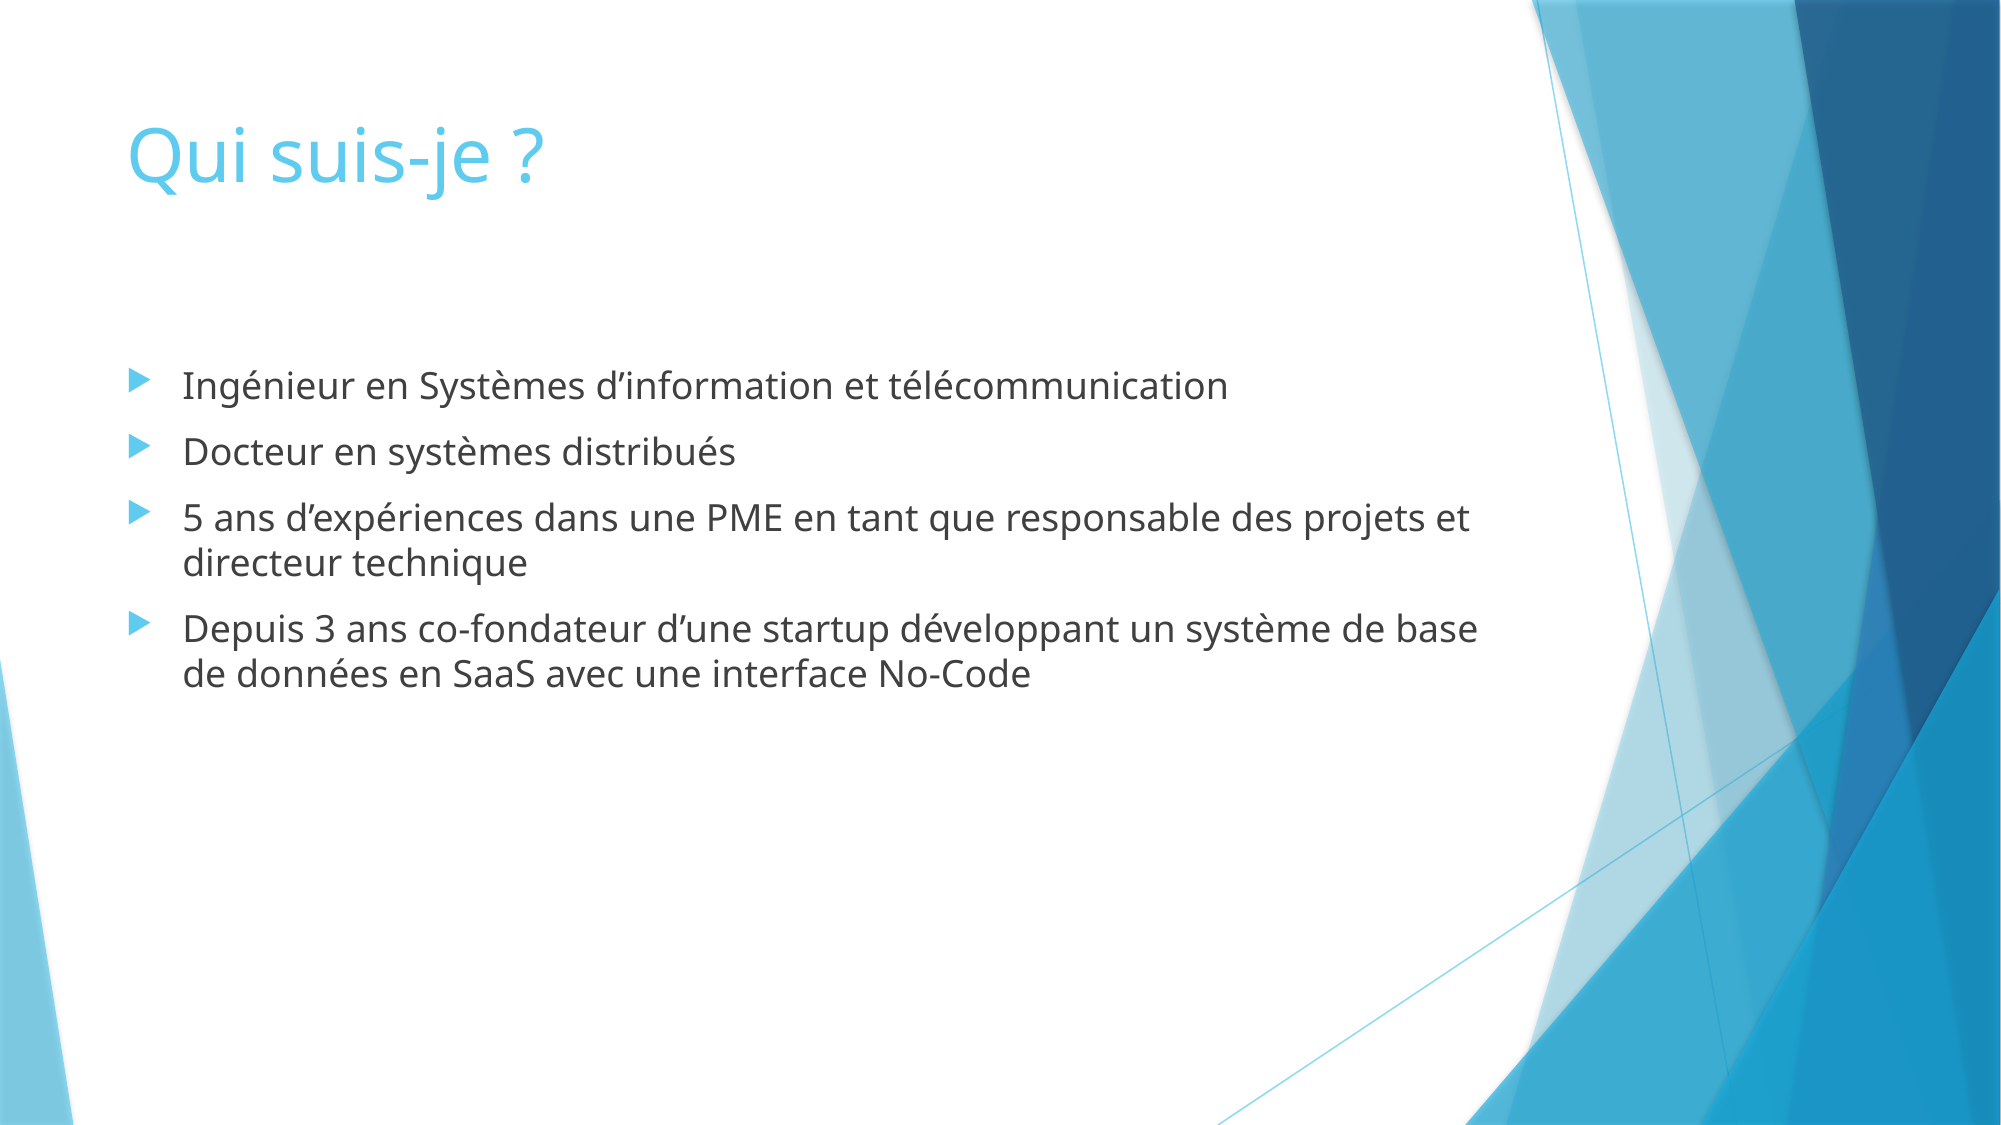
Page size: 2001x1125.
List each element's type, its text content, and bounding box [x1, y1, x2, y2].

list Ingénieur en Systèmes d’information et télécommunication Docteur en systèmes distribués 5 ans d’expériences dans une PME en tant que responsable des projets et directeur technique Depuis 3 ans co-fondateur d’une startup développant un système de base de données en SaaS avec une interface No-Code [111, 354, 1522, 992]
title Qui suis-je ? [111, 99, 1522, 317]
